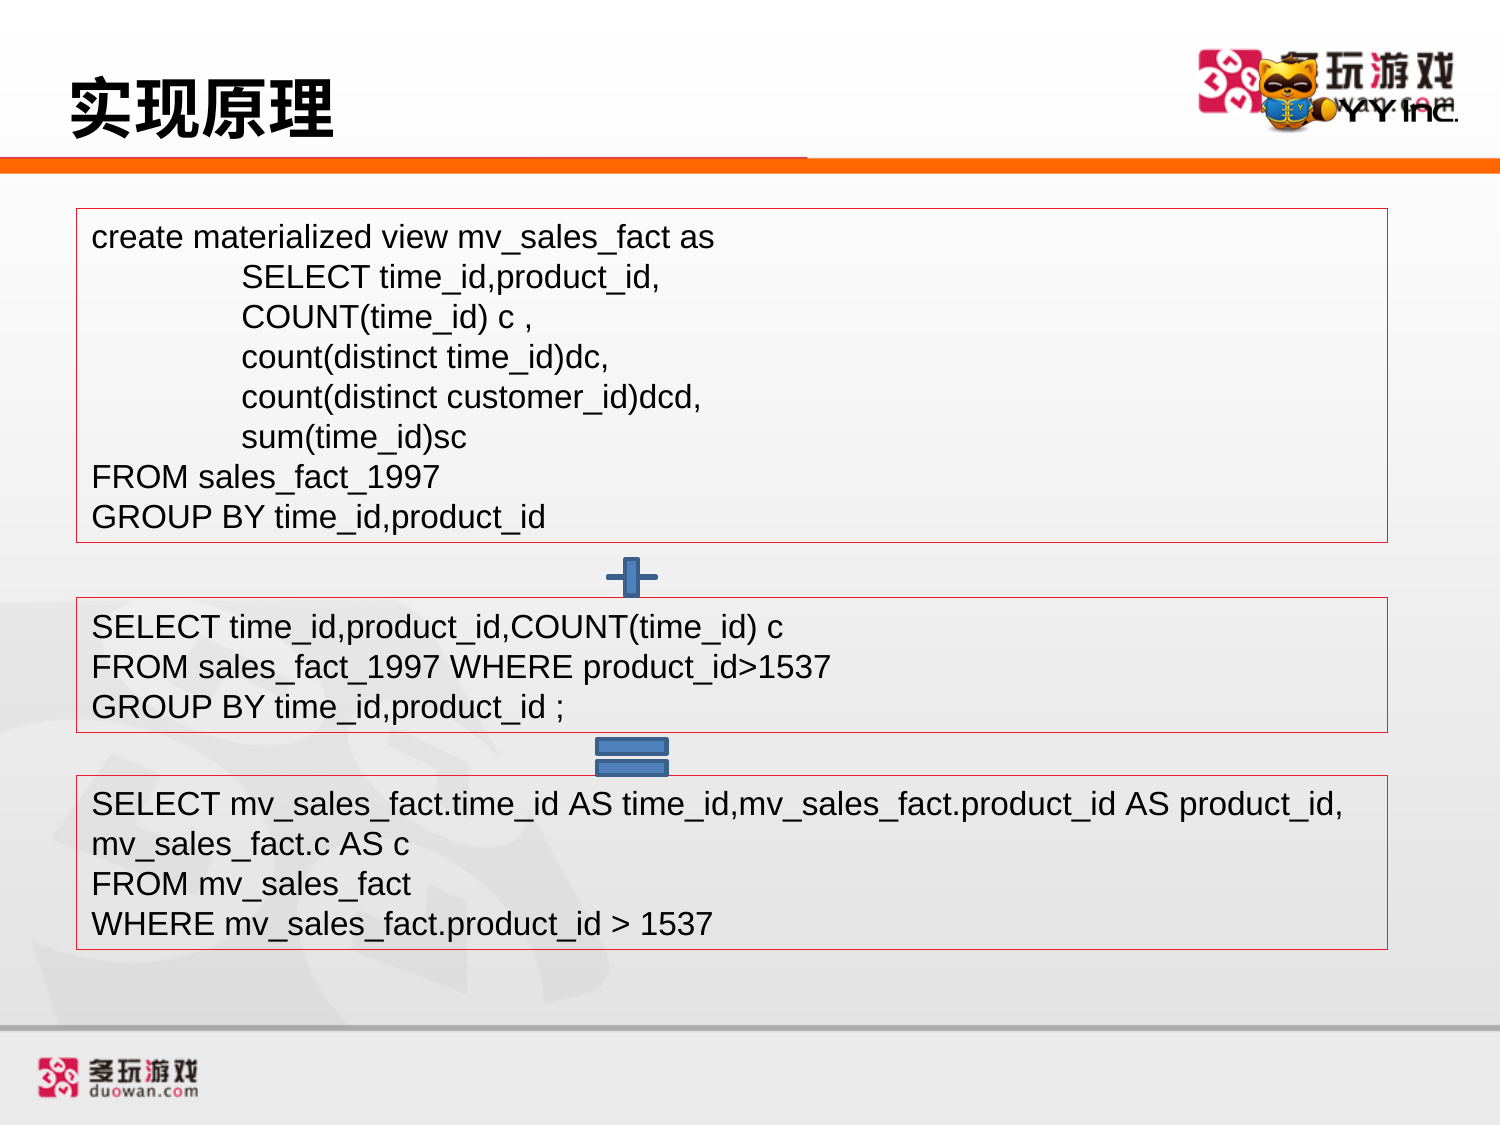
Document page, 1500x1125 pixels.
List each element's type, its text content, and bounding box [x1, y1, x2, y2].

picture [0, 174, 1500, 1125]
text_box 实现原理 [53, 59, 1010, 155]
text_box SELECT time_id,product_id,COUNT(time_id) c FROM sales_fact_1997 WHERE product_id>1537 GROUP BY time_id,product_id ; [76, 597, 1388, 733]
picture [0, 0, 1500, 158]
text_box [606, 557, 658, 598]
text_box SELECT mv_sales_fact.time_id AS time_id,mv_sales_fact.product_id AS product_id,mv_sales_fact.c AS c FROM mv_sales_fact WHERE mv_sales_fact.product_id > 1537 [76, 775, 1388, 950]
text_box create materialized view mv_sales_fact as SELECT time_id,product_id, COUNT(time_id) c , count(distinct time_id)dc, count(distinct customer_id)dcd, sum(time_id)sc FROM sales_fact_1997 GROUP BY time_id,product_id [76, 208, 1388, 543]
text_box [595, 759, 669, 777]
text_box [595, 737, 669, 756]
text_box [0, 158, 1500, 174]
